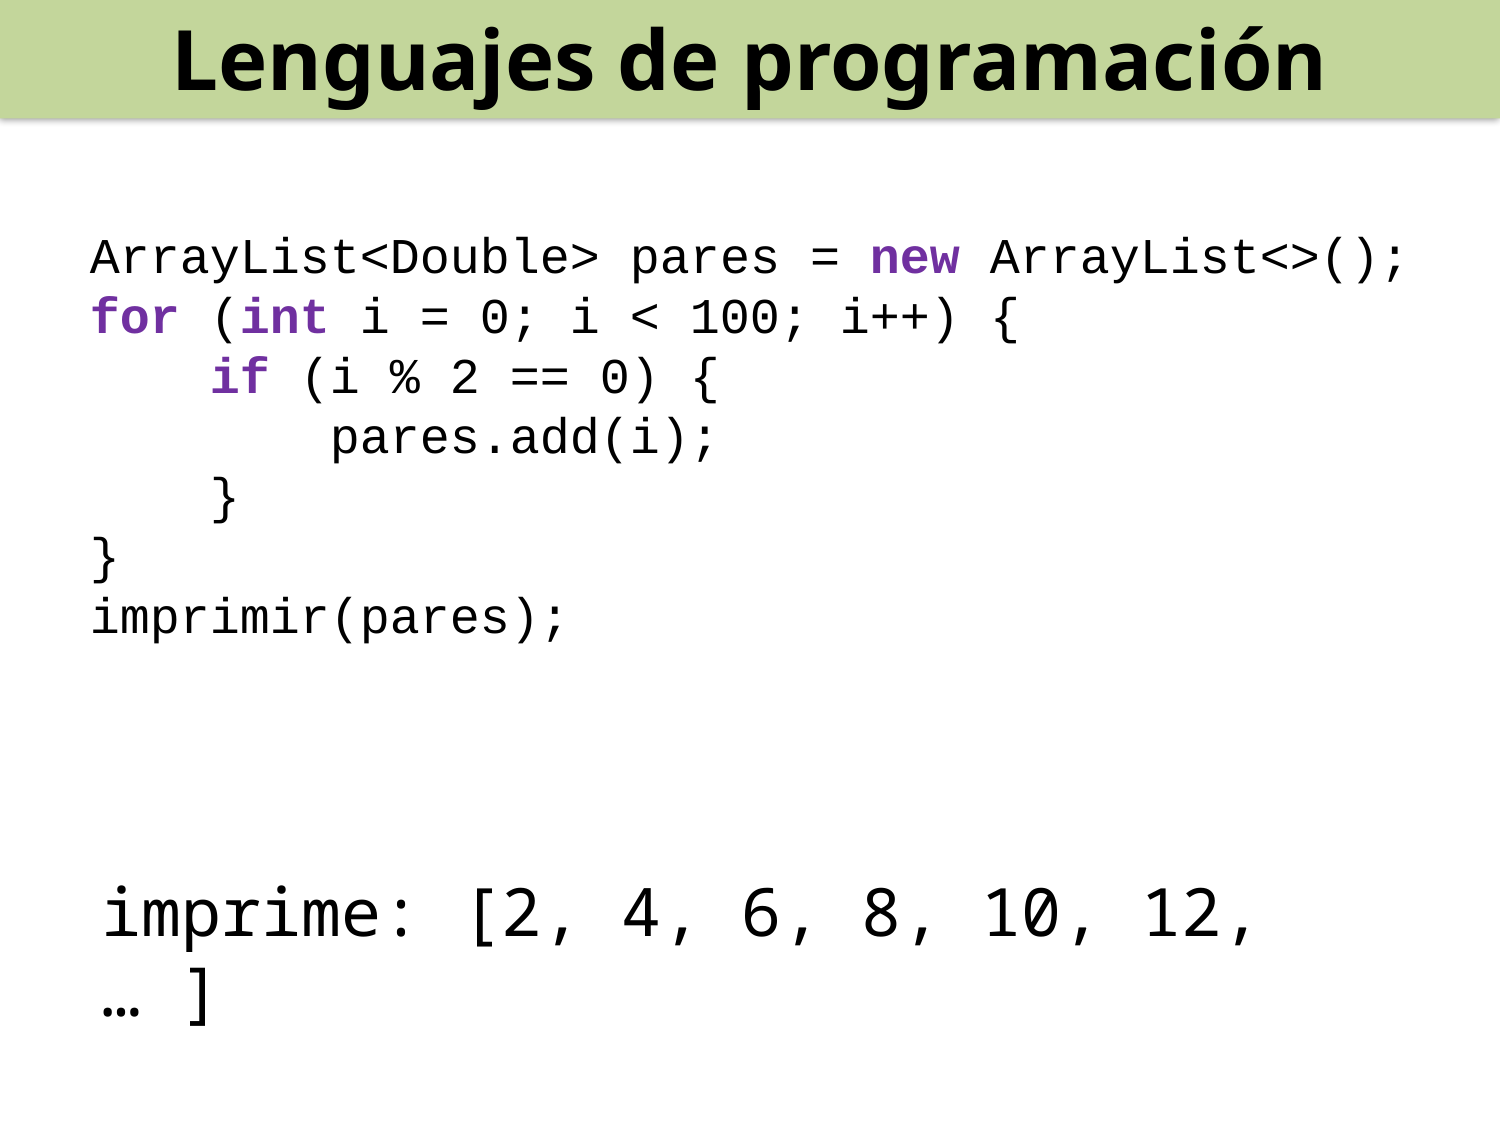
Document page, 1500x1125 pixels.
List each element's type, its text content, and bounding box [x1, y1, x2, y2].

text_box Lenguajes de programación [0, 0, 1500, 122]
text_box imprime: [2, 4, 6, 8, 10, 12, … ] [86, 861, 1414, 1037]
text_box ArrayList<Double> pares = new ArrayList<>(); for (int i = 0; i < 100; i++) { if (i % 2 == 0) { pares.add(i); } } imprimir(pares); [75, 216, 1425, 771]
